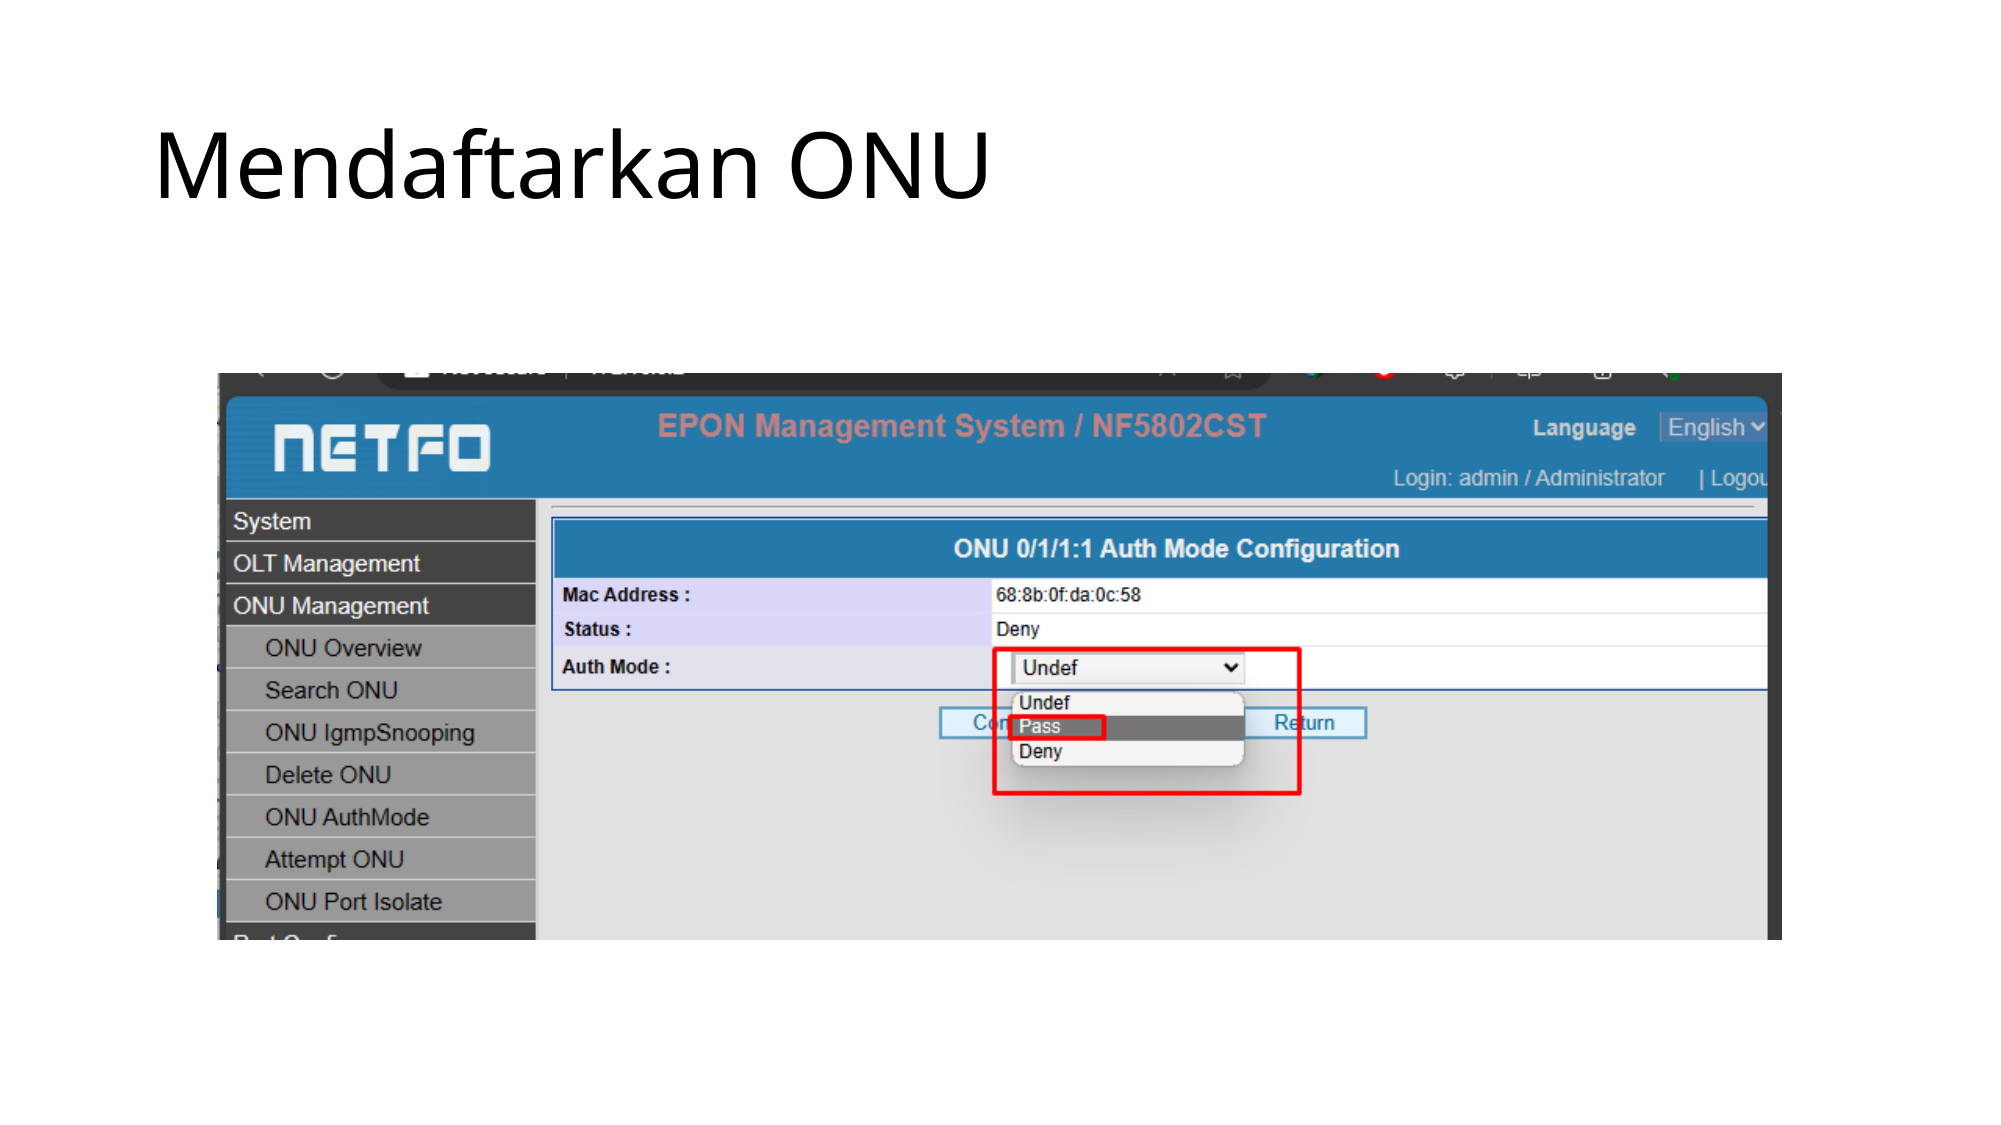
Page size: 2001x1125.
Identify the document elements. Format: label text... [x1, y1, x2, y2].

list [217, 373, 1783, 940]
title Mendaftarkan ONU [137, 59, 1863, 278]
